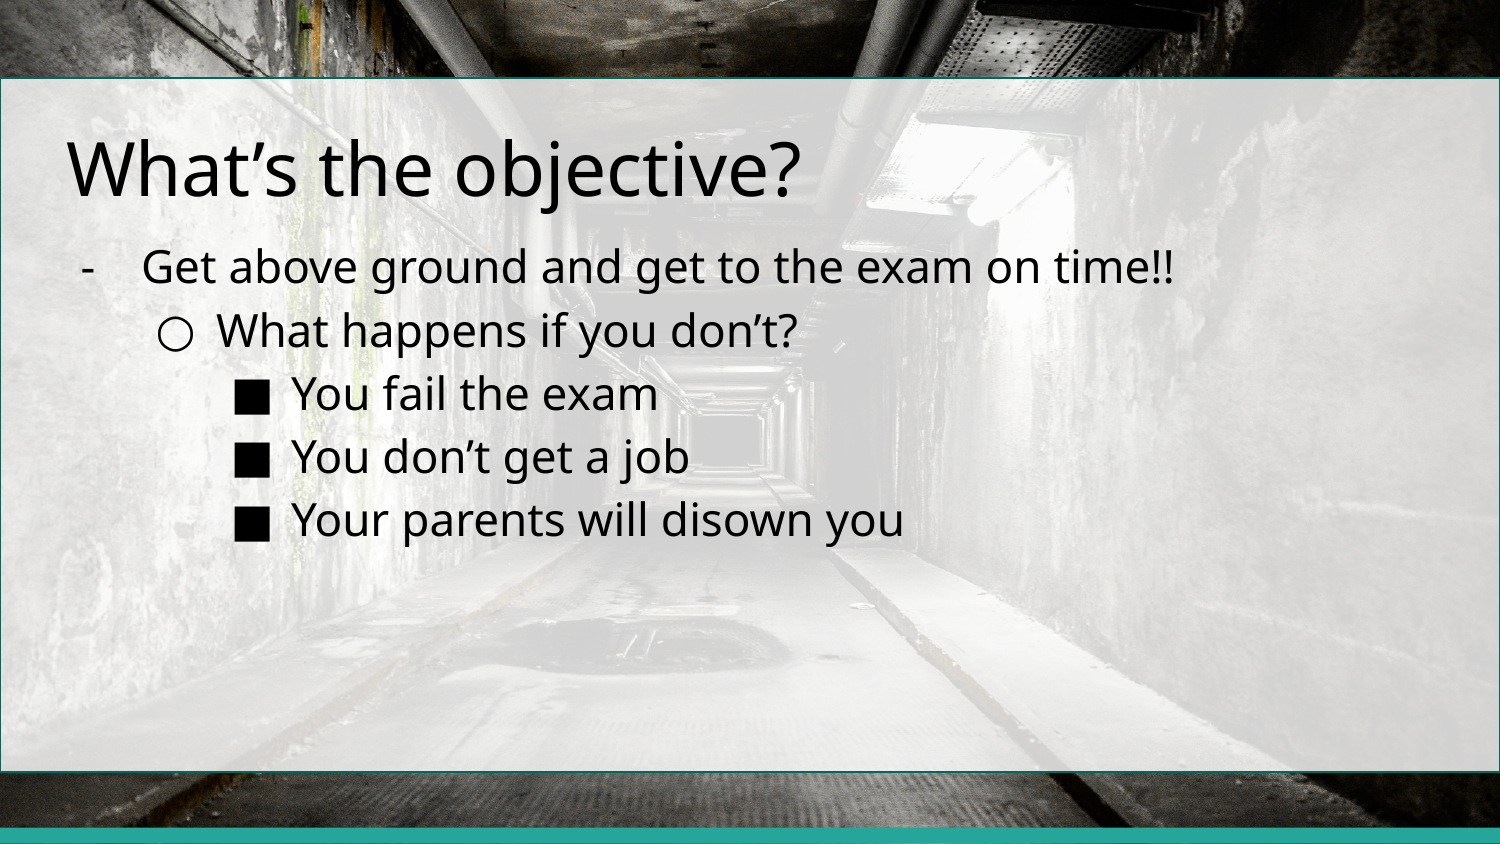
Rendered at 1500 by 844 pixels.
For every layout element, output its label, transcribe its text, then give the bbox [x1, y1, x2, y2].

text_box [0, 78, 1500, 773]
title What’s the objective? [51, 105, 1449, 207]
picture [0, 0, 1500, 78]
picture [0, 773, 1500, 827]
list Get above ground and get to the exam on time!! What happens if you don’t? You fail the exam You don’t get a job Your parents will disown you [51, 214, 1449, 773]
